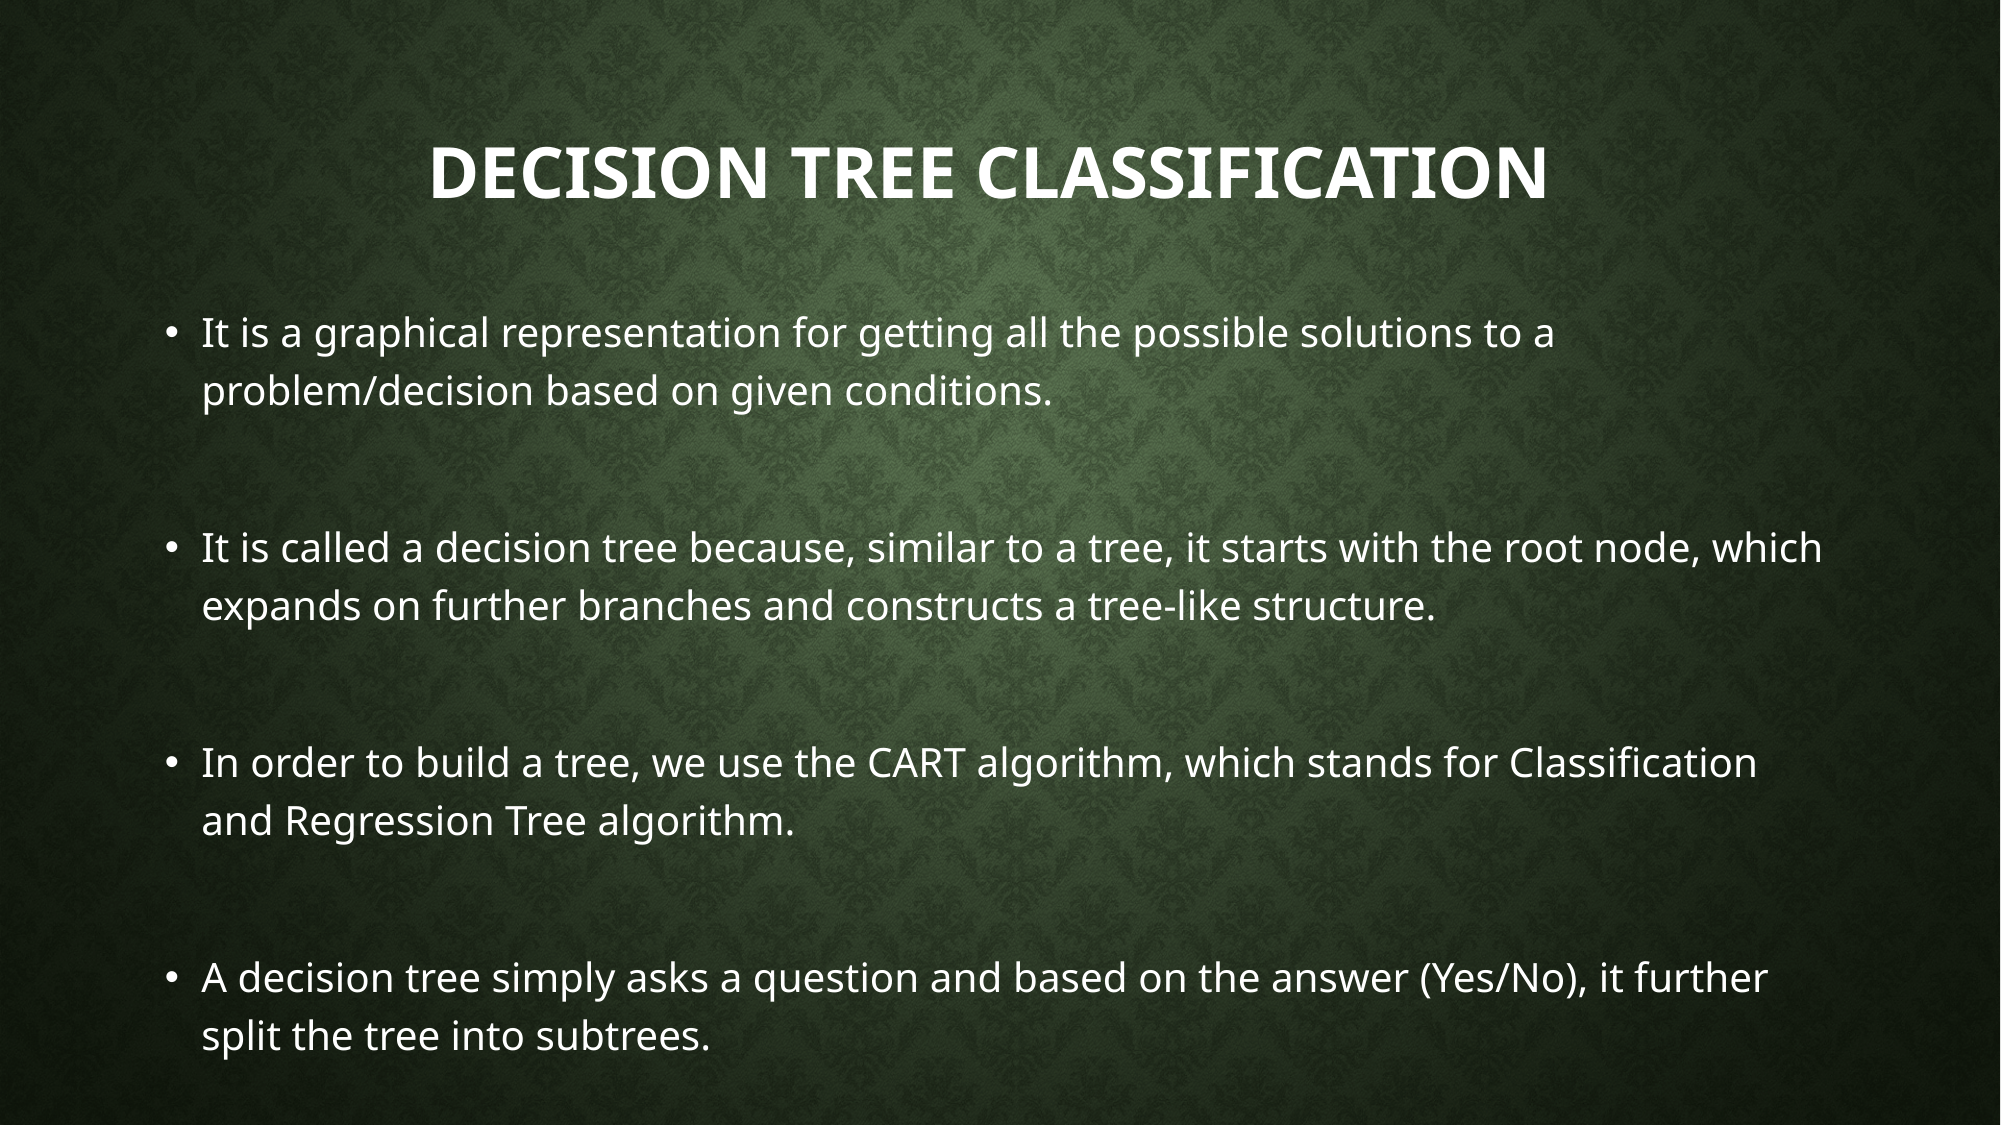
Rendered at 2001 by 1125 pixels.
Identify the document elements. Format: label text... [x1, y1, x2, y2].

title Decision Tree Classification [149, 99, 1849, 251]
list It is a graphical representation for getting all the possible solutions to a problem/decision based on given conditions. It is called a decision tree because, similar to a tree, it starts with the root node, which expands on further branches and constructs a tree-like structure. In order to build a tree, we use the CART algorithm, which stands for Classification and Regression Tree algorithm. A decision tree simply asks a question and based on the answer (Yes/No), it further split the tree into subtrees. [149, 289, 1849, 1074]
